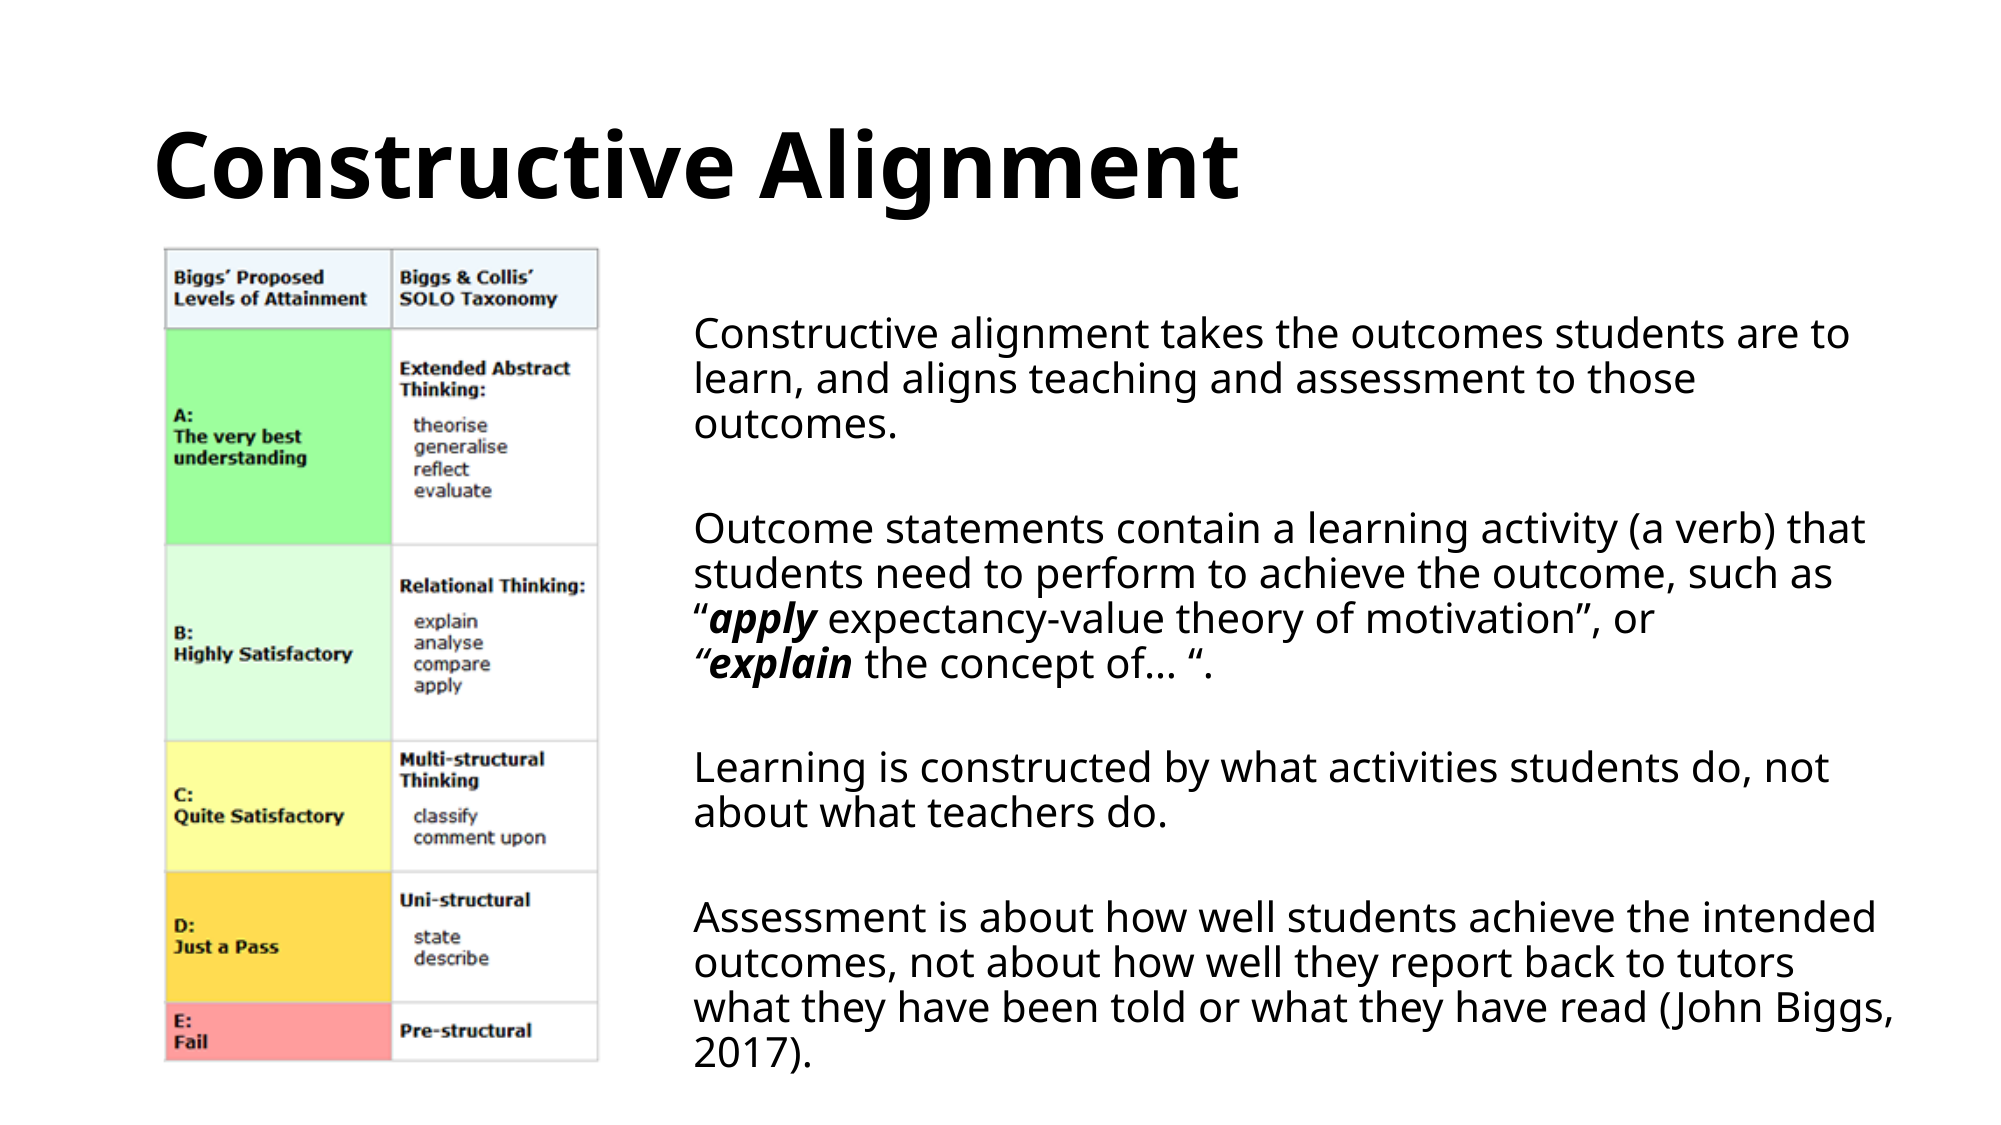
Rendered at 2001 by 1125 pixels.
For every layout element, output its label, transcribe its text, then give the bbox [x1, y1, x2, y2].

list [163, 234, 653, 1066]
list Constructive alignment takes the outcomes students are to learn, and aligns teaching and assessment to those outcomes. Outcome statements contain a learning activity (a verb) that students need to perform to achieve the outcome, such as “apply expectancy-value theory of motivation”, or “explain the concept of… “. Learning is constructed by what activities students do, not about what teachers do. Assessment is about how well students achieve the intended outcomes, not about how well they report back to tutors what they have been told or what they have read (John Biggs, 2017). [678, 234, 1915, 1109]
title Constructive Alignment [137, 59, 1863, 278]
